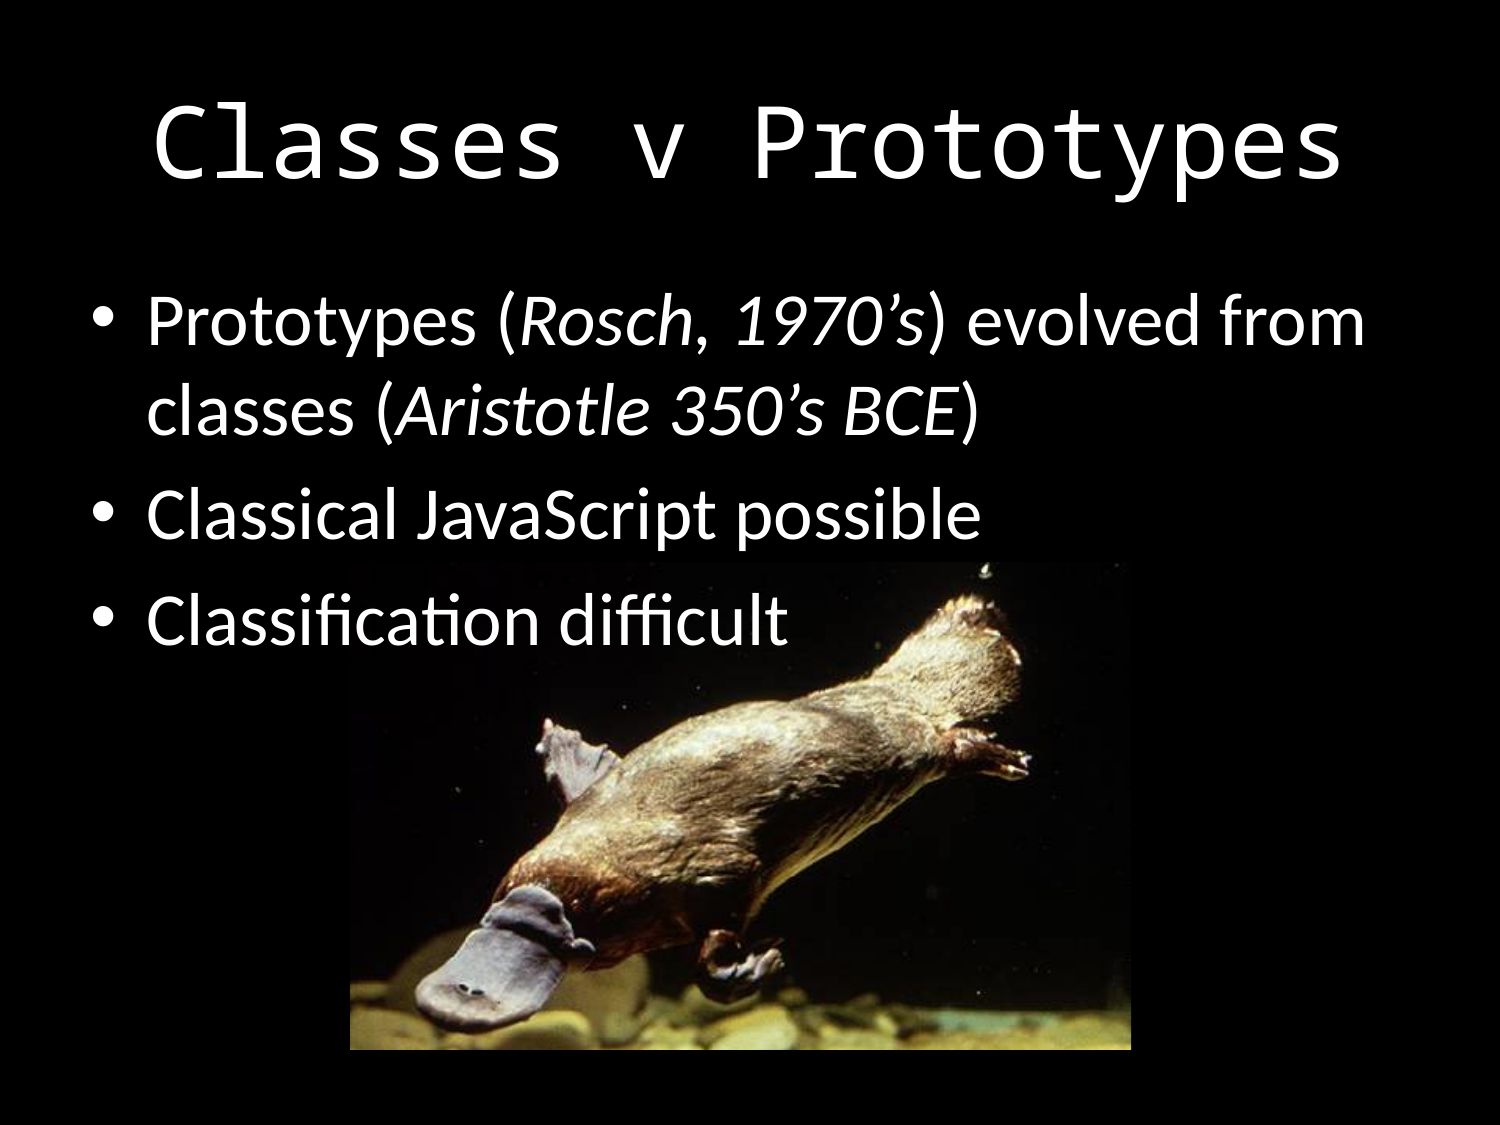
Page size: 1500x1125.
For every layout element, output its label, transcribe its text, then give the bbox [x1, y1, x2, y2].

picture [349, 562, 1132, 1051]
list Prototypes (Rosch, 1970’s) evolved from classes (Aristotle 350’s BCE) Classical JavaScript possible Classification difficult [75, 262, 1425, 1005]
title Classes v Prototypes [75, 45, 1425, 233]
